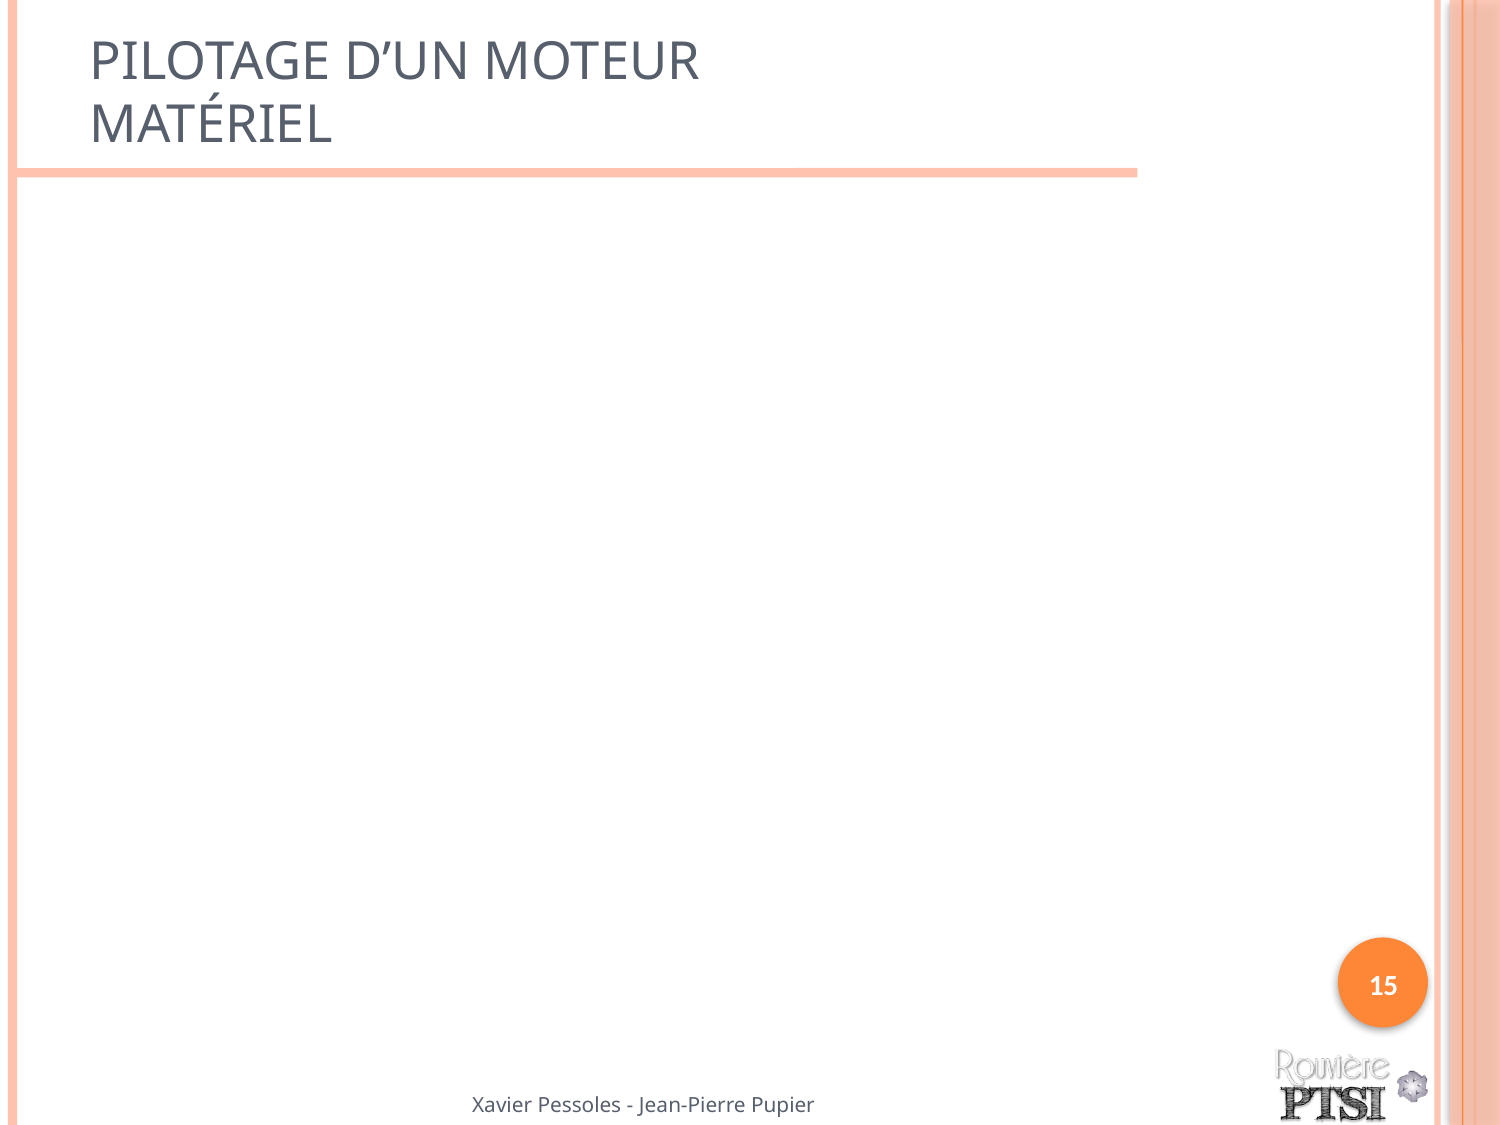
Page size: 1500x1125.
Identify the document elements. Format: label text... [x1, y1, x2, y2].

picture [1274, 1048, 1428, 1125]
footer Xavier Pessoles - Jean-Pierre Pupier [12, 1086, 1275, 1125]
slide_number 15 [1333, 940, 1434, 1027]
title Pilotage d’un moteur Matériel [75, 19, 1300, 161]
